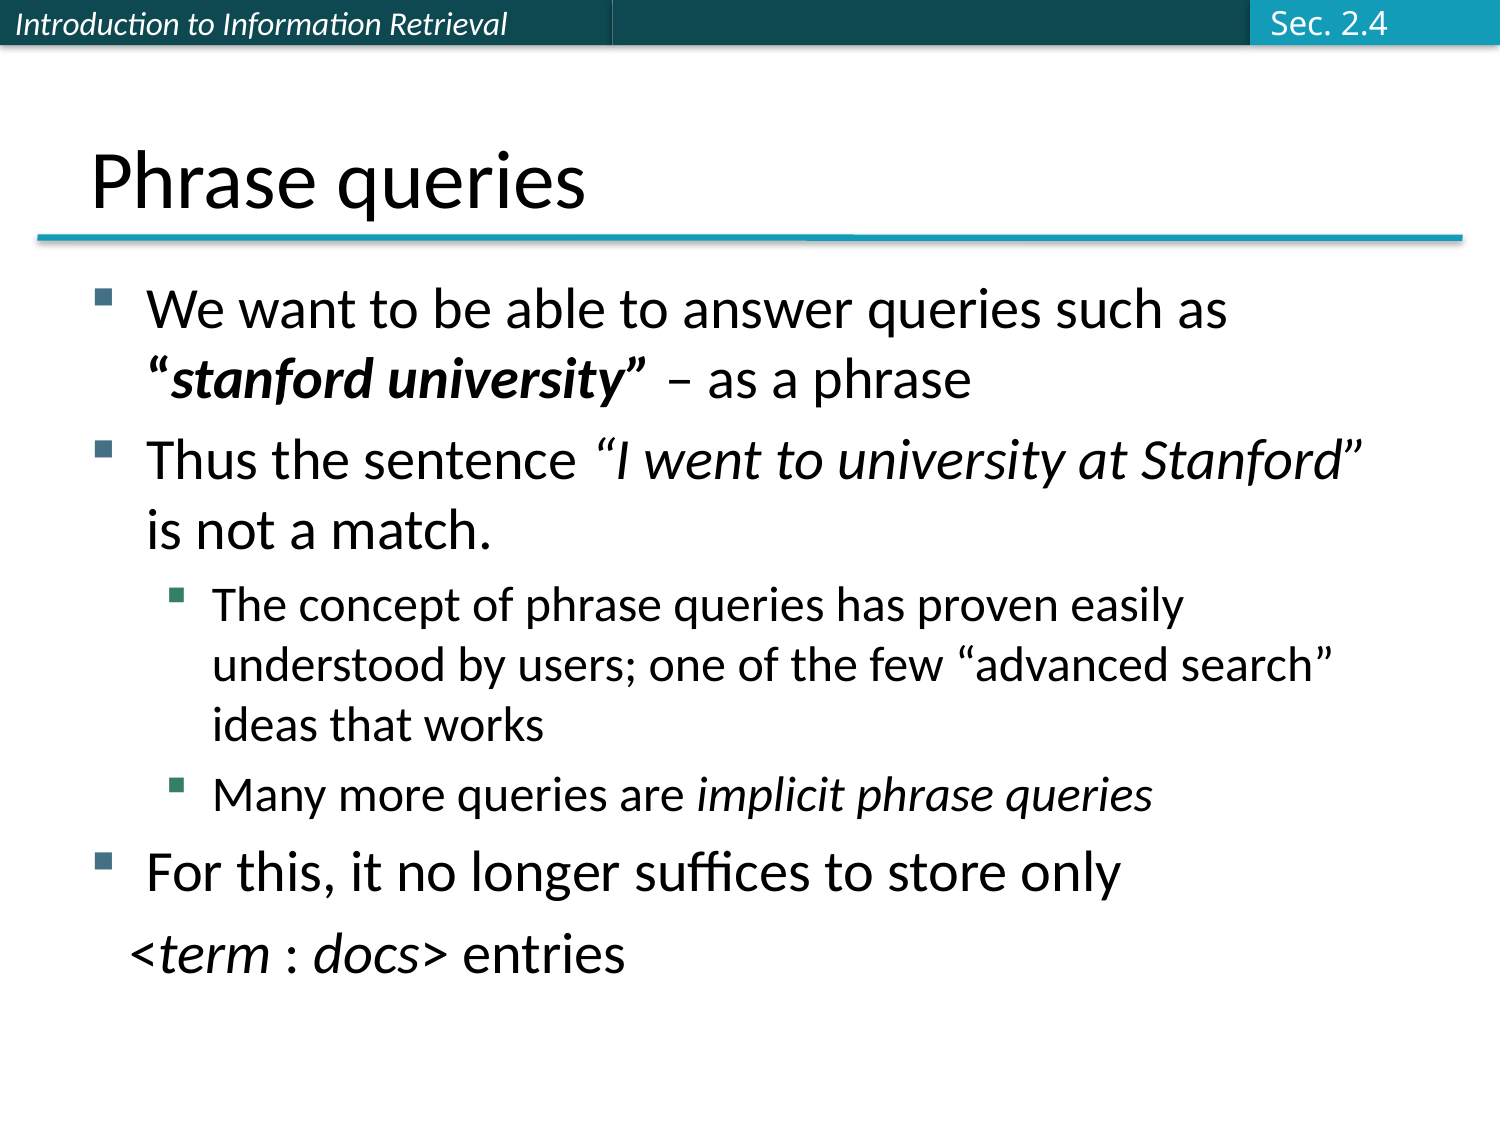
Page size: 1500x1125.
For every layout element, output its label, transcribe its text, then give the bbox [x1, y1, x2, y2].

text_box Sec. 2.4 [1255, 0, 1404, 50]
title Phrase queries [75, 45, 1425, 233]
list We want to be able to answer queries such as “stanford university” – as a phrase Thus the sentence “I went to university at Stanford” is not a match. The concept of phrase queries has proven easily understood by users; one of the few “advanced search” ideas that works Many more queries are implicit phrase queries For this, it no longer suffices to store only <term : docs> entries [75, 262, 1425, 1063]
